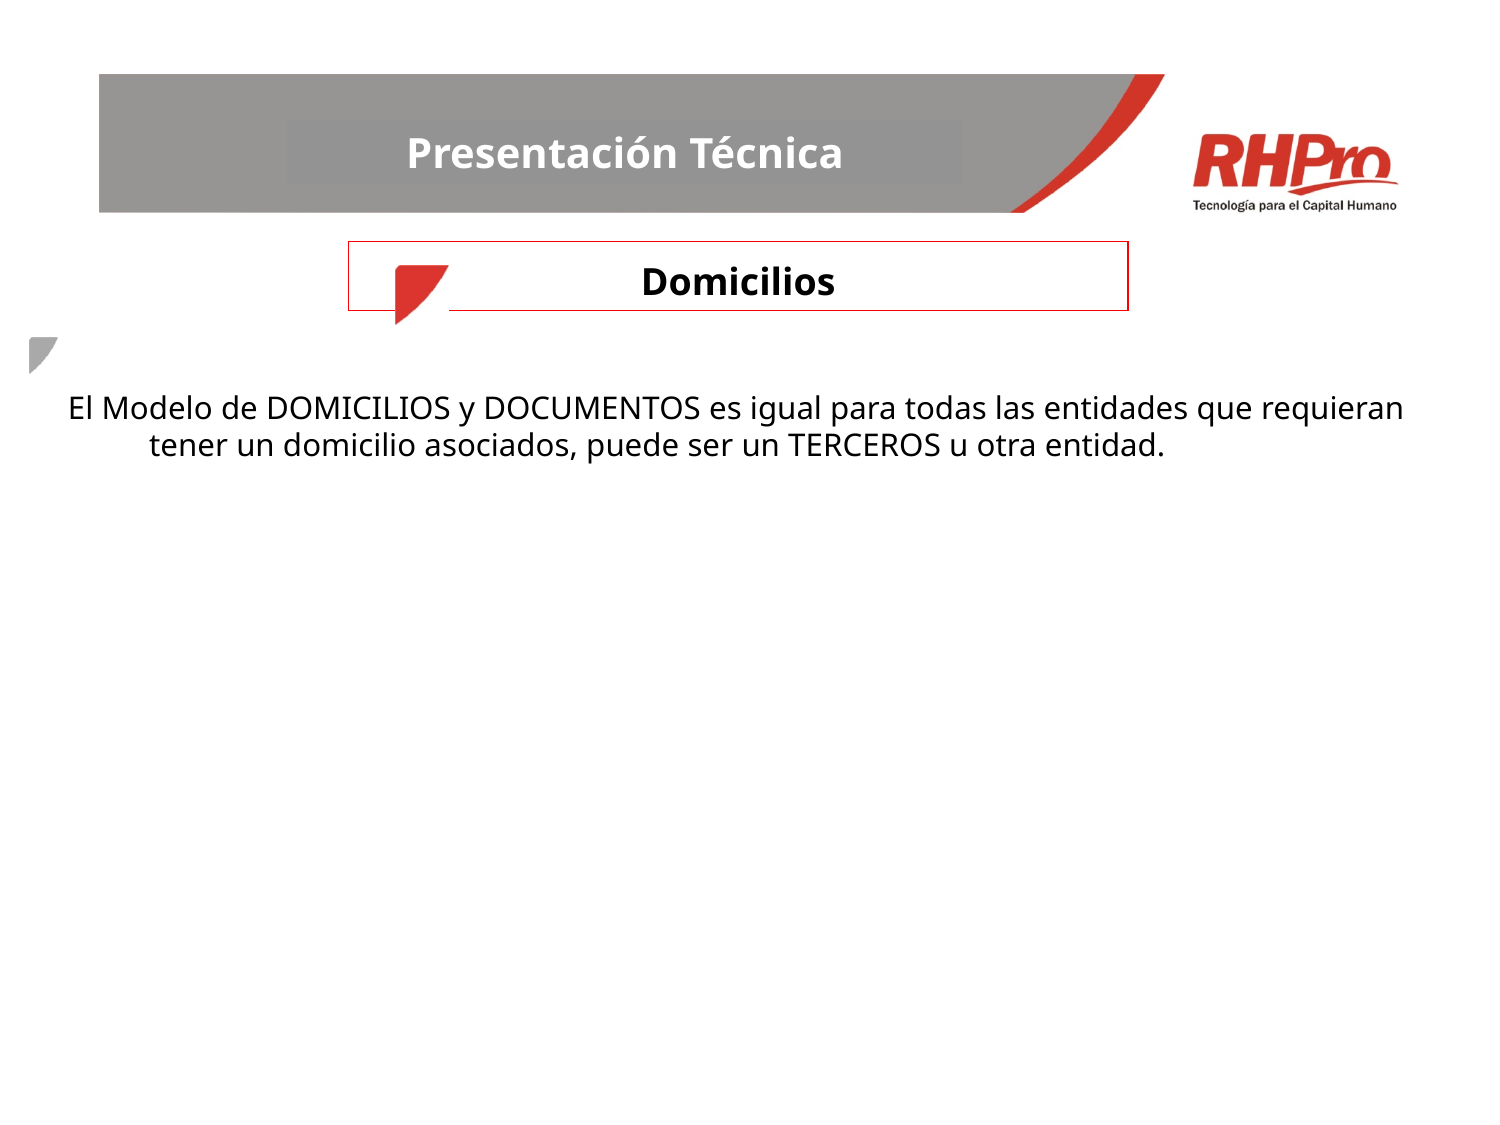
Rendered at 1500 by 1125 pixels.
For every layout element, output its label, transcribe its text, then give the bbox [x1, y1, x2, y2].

picture [99, 74, 1399, 213]
picture [29, 337, 58, 374]
text_box Domicilios [348, 241, 1129, 311]
text_box El Modelo de DOMICILIOS y DOCUMENTOS es igual para todas las entidades que requieran tener un domicilio asociados, puede ser un TERCEROS u otra entidad. [53, 350, 1500, 539]
picture [395, 265, 449, 326]
